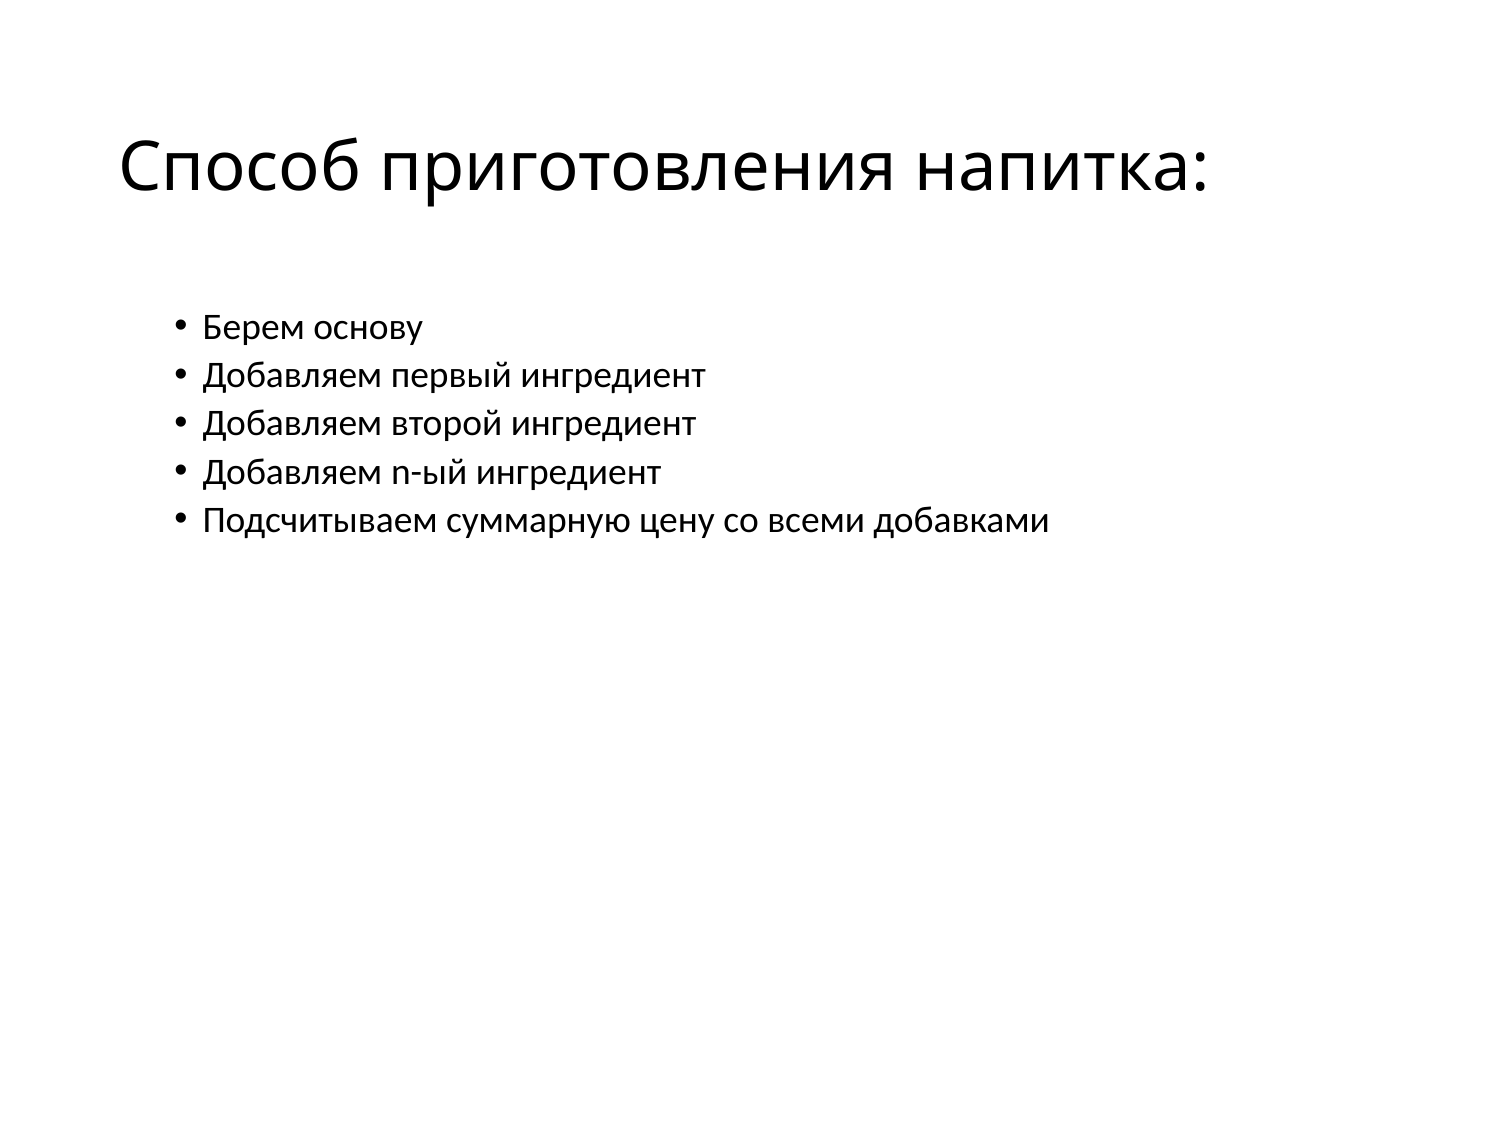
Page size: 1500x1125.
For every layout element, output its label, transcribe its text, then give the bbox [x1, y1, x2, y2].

list Берем основу Добавляем первый ингредиент Добавляем второй ингредиент Добавляем n-ый ингредиент Подсчитываем суммарную цену со всеми добавками [103, 299, 1397, 1014]
title Способ приготовления напитка: [103, 59, 1397, 278]
